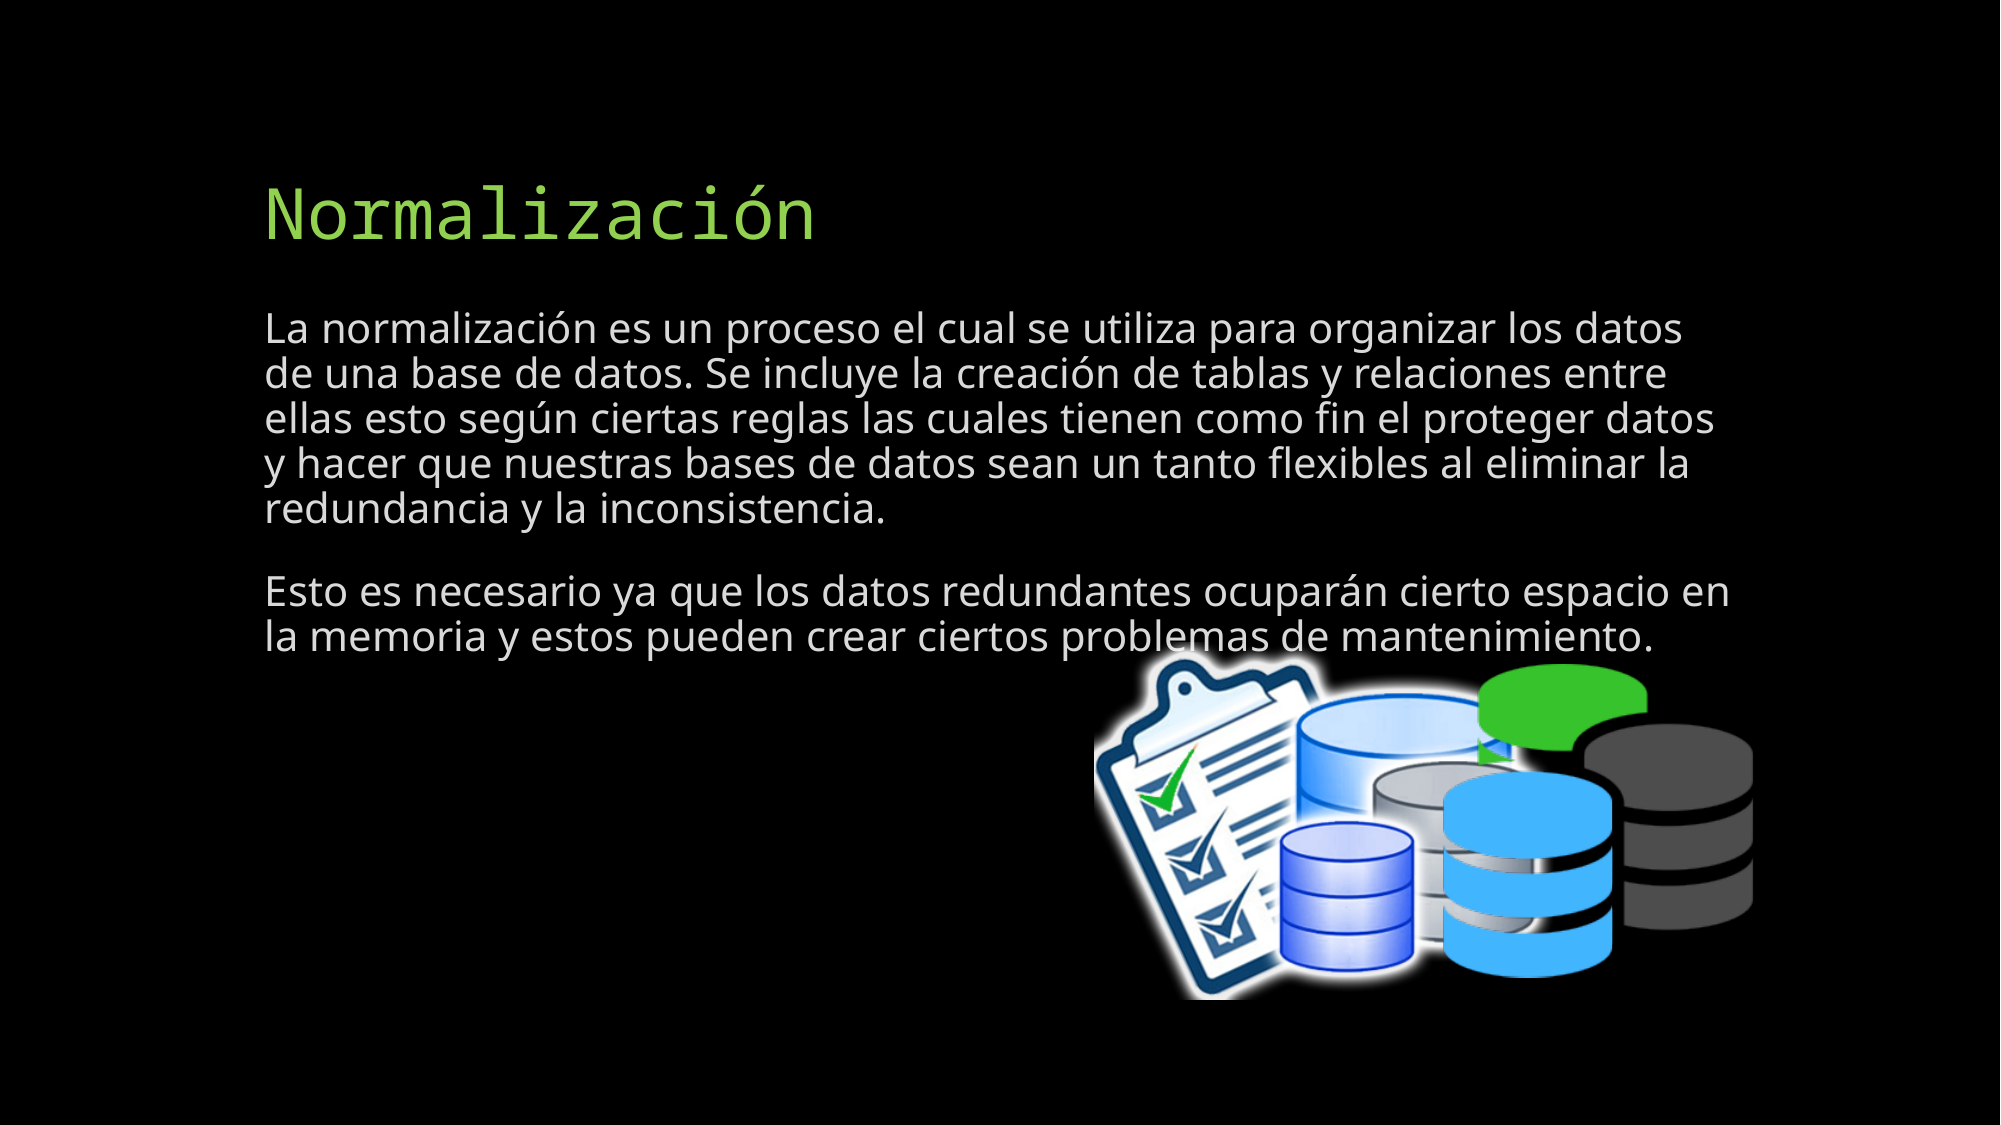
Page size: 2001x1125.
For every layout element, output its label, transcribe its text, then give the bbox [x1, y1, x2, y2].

picture [1094, 642, 1755, 1001]
title Normalización [249, 75, 1825, 263]
list La normalización es un proceso el cual se utiliza para organizar los datos de una base de datos. Se incluye la creación de tablas y relaciones entre ellas esto según ciertas reglas las cuales tienen como fin el proteger datos y hacer que nuestras bases de datos sean un tanto flexibles al eliminar la redundancia y la inconsistencia. Esto es necesario ya que los datos redundantes ocuparán cierto espacio en la memoria y estos pueden crear ciertos problemas de mantenimiento. [249, 299, 1750, 1000]
